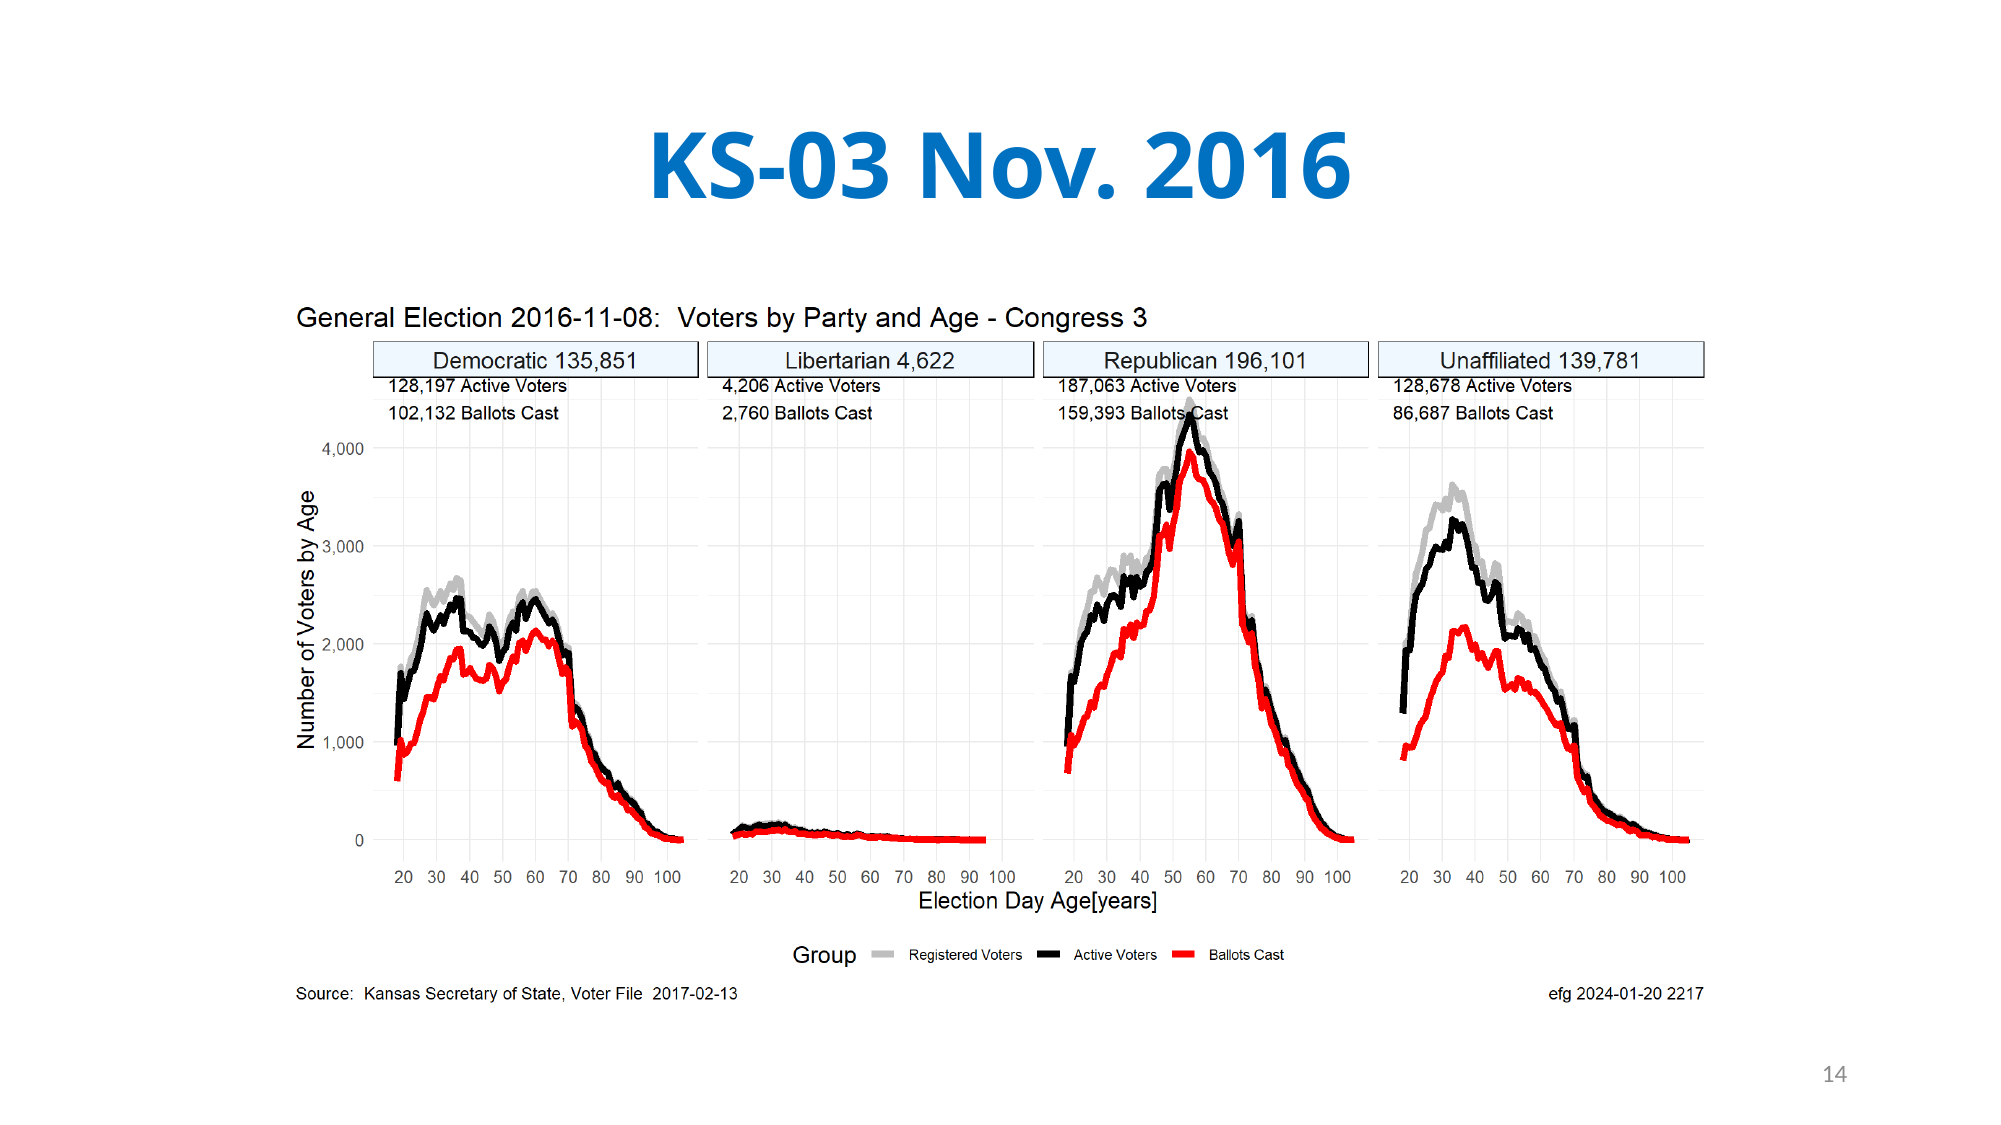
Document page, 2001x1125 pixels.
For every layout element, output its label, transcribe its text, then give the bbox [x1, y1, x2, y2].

slide_number 14 [1412, 1042, 1863, 1103]
picture [287, 297, 1713, 1011]
title KS-03 Nov. 2016 [137, 59, 1863, 278]
